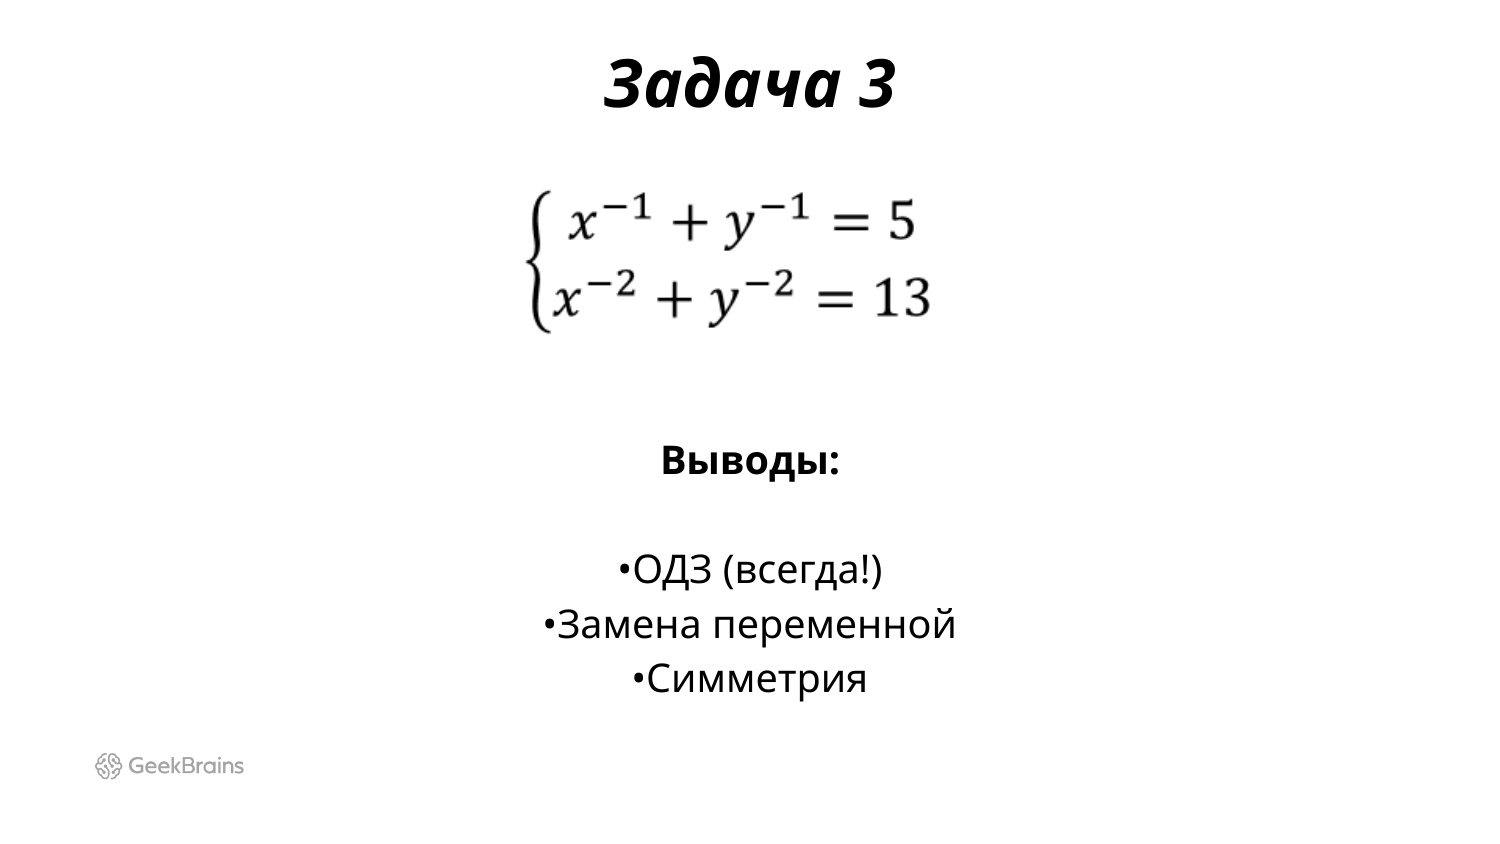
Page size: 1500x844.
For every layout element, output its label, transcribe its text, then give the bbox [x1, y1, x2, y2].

picture [54, 174, 1405, 364]
text_box Выводы: •ОДЗ (всегда!) •Замена переменной •Симметрия [510, 412, 990, 749]
title Задача 3 [75, 33, 1425, 175]
